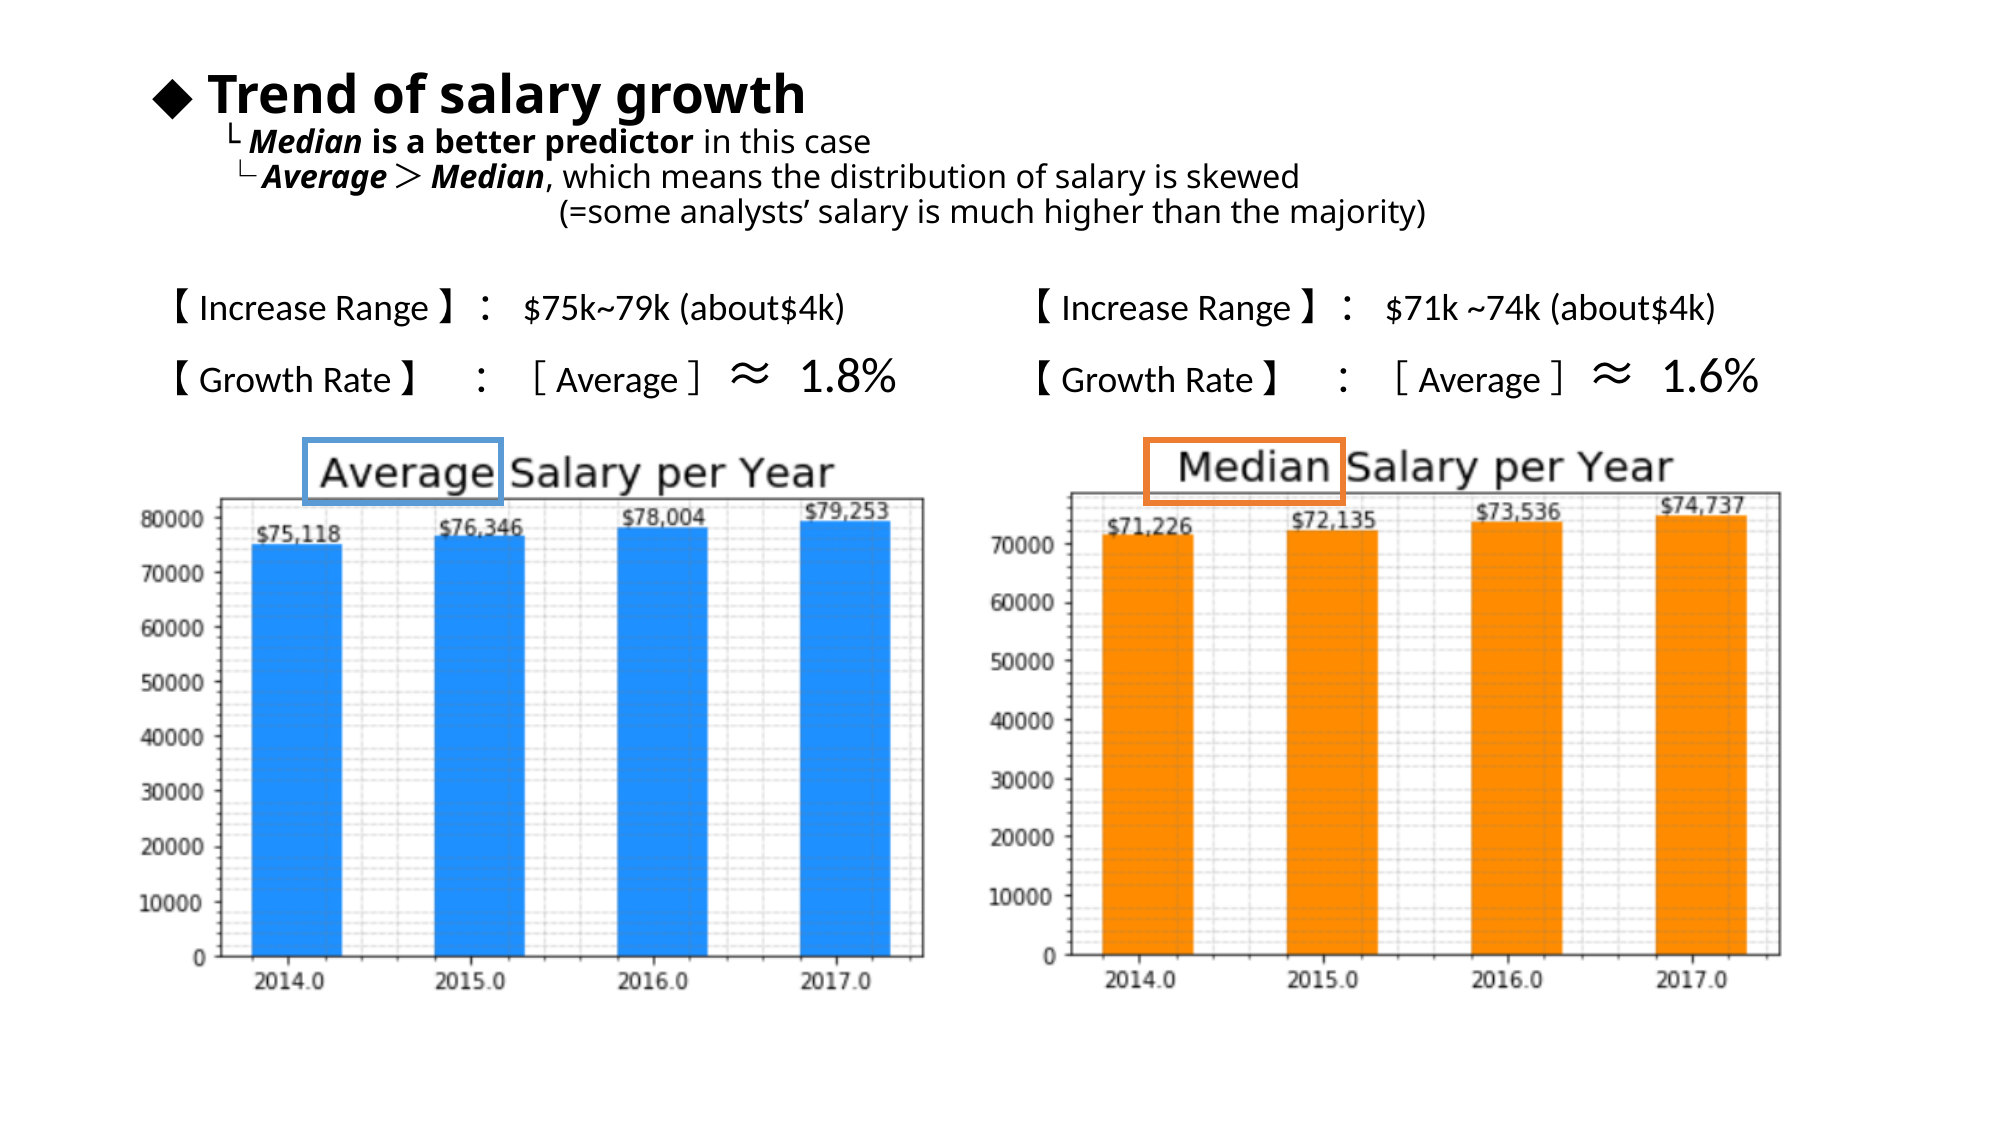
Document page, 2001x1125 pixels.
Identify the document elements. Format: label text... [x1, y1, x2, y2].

list 【Increase Range】：$75k~79k (about$4k) 【Growth Rate】 ：［Average］≈ 1.8% [137, 275, 984, 411]
picture [967, 443, 1818, 1016]
text_box [1146, 439, 1344, 443]
text_box [304, 439, 502, 443]
text_box 【Increase Range】：$71k ~74k (about$4k) 【Growth Rate】 ：［Average］≈ 1.6% [999, 275, 1847, 411]
picture [116, 443, 950, 1000]
title ◆ Trend of salary growth └ Median is a better predictor in this case └Average＞Median, which means the distribution of salary is skewed (=some analysts’ salary is much higher than the majority) [137, 59, 1863, 278]
